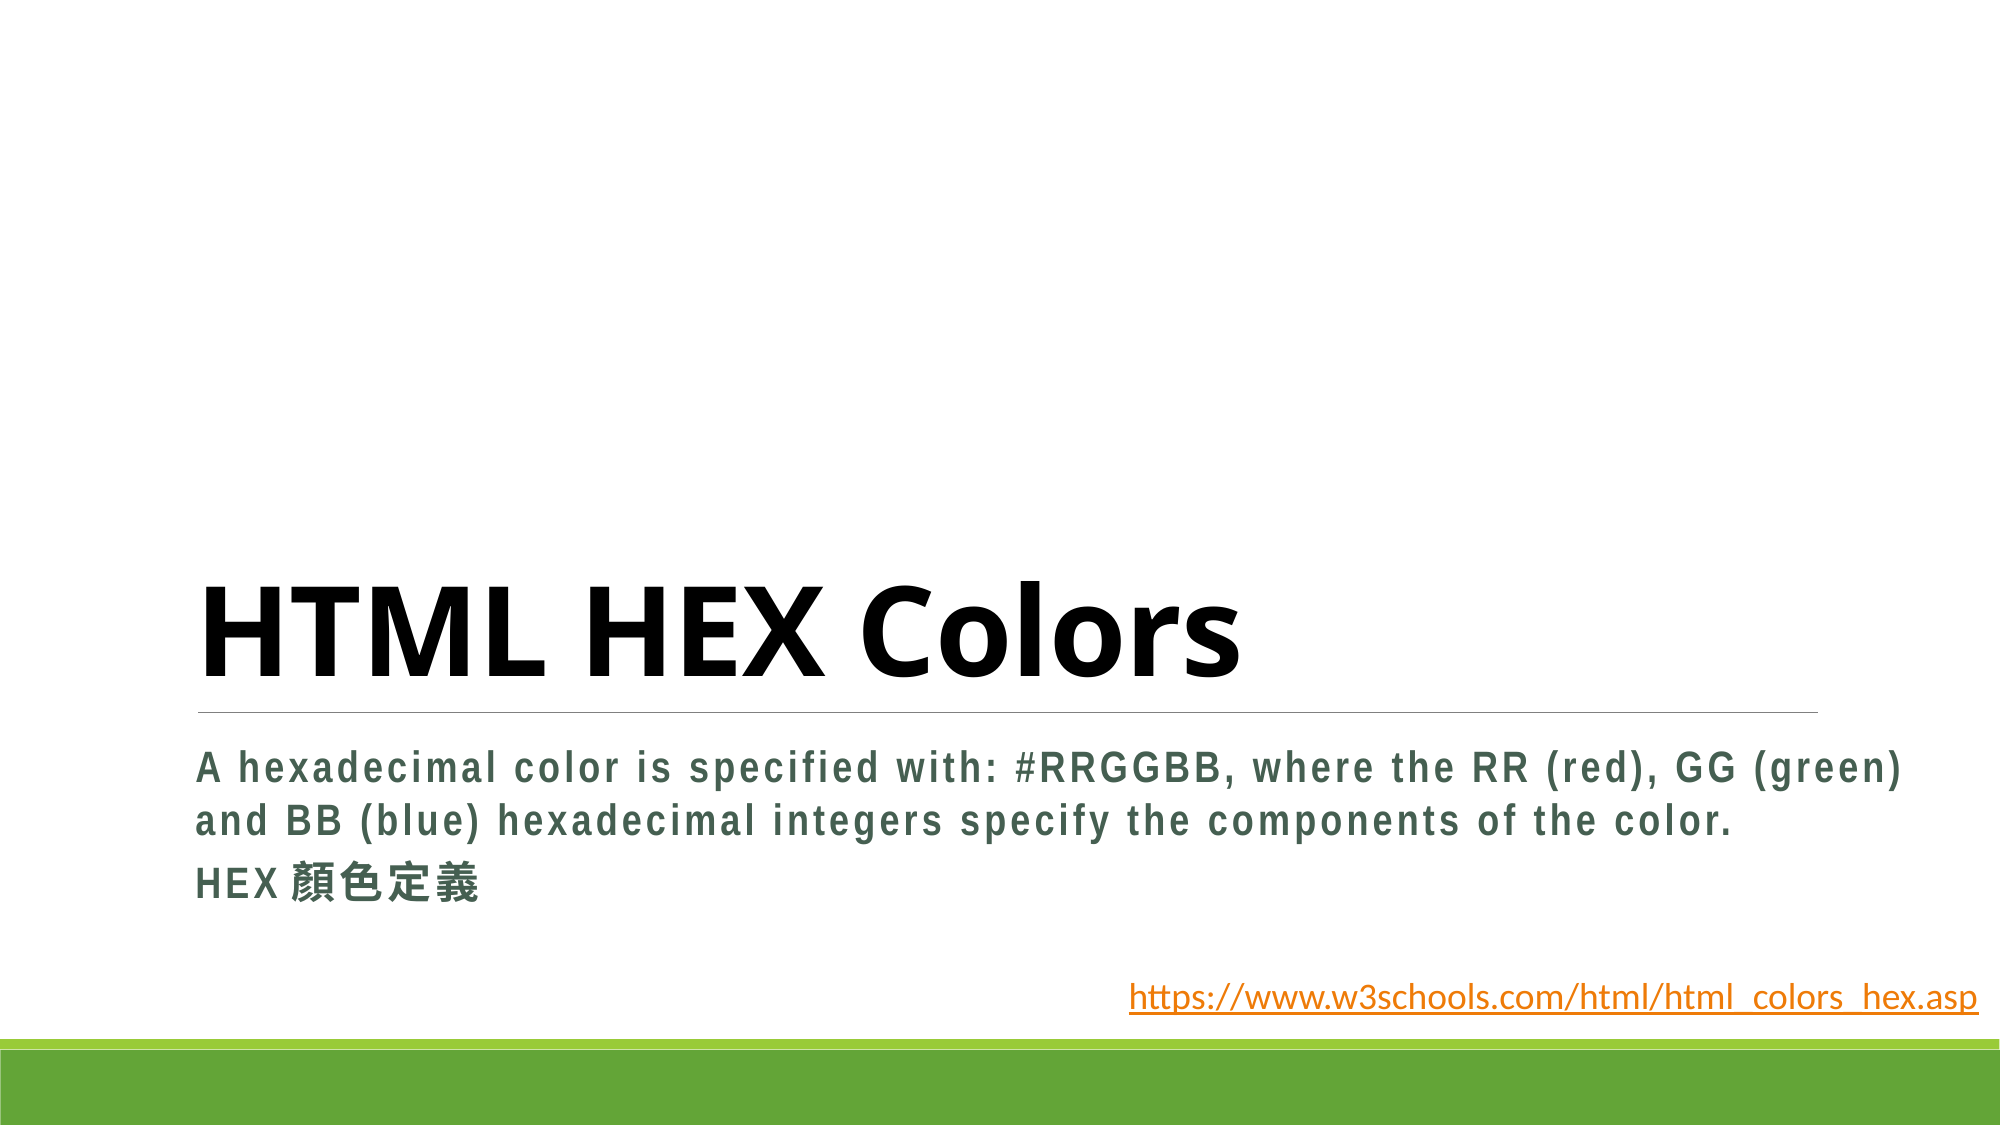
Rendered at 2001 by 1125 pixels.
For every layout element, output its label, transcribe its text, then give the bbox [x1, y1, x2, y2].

title HTML HEX Colors [180, 124, 1830, 710]
subtitle A hexadecimal color is specified with: #RRGGBB, where the RR (red), GG (green) and BB (blue) hexadecimal integers specify the components of the color. HEX顏色定義 [180, 730, 1948, 919]
text_box https://www.w3schools.com/html/html_colors_hex.asp [1113, 964, 1994, 1025]
